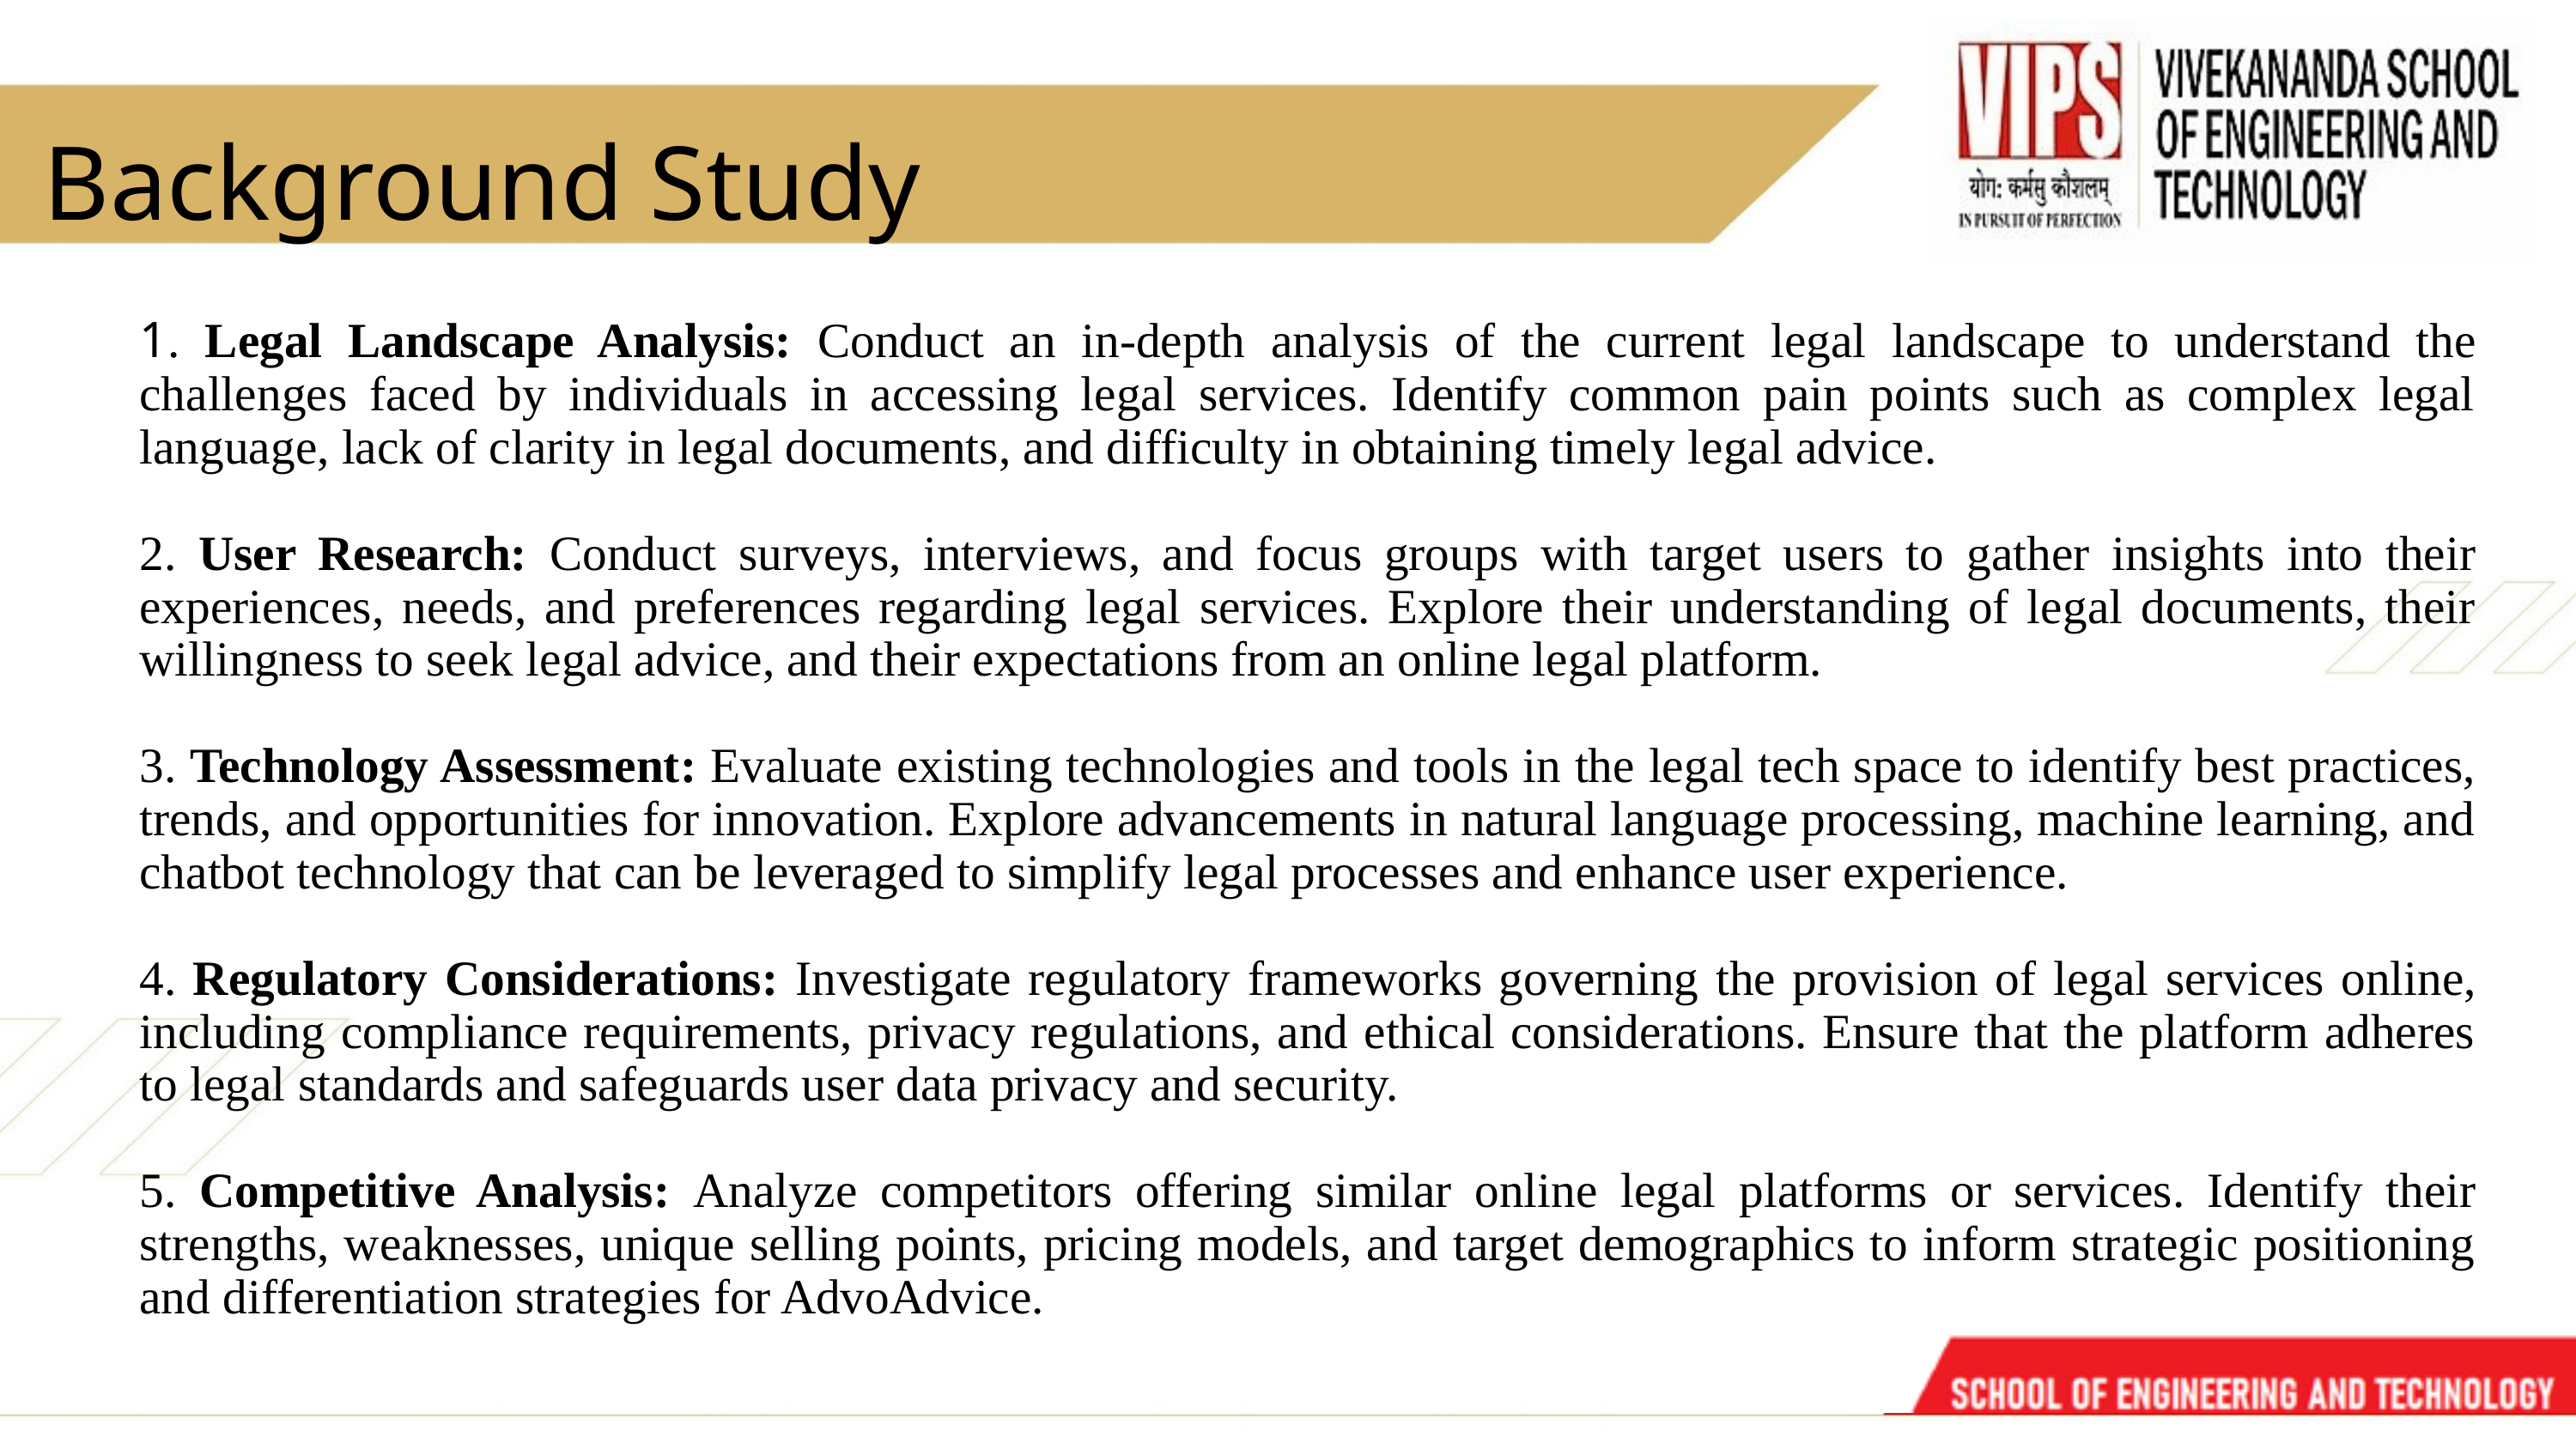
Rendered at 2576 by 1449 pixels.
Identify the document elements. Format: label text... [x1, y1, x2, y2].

text_box [1925, 20, 2538, 265]
text_box [0, 241, 2576, 1449]
text_box [1851, 1303, 2576, 1413]
text_box [0, 0, 2576, 1303]
text_box 1. Legal Landscape Analysis: Conduct an in-depth analysis of the current legal landscape to understand the challenges faced by individuals in accessing legal services. Identify common pain points such as complex legal language, lack of clarity in legal documents, and difficulty in obtaining timely legal advice. 2. User Research: Conduct surveys, interviews, and focus groups with target users to gather insights into their experiences, needs, and preferences regarding legal services. Explore their understanding of legal documents, their willingness to seek legal advice, and their expectations from an online legal platform. 3. Technology Assessment: Evaluate existing technologies and tools in the legal tech space to identify best practices, trends, and opportunities for innovation. Explore advancements in natural language processing, machine learning, and chatbot technology that can be leveraged to simplify legal processes and enhance user experience. 4. Regulatory Considerations: Investigate regulatory frameworks governing the provision of legal services online, including compliance requirements, privacy regulations, and ethical considerations. Ensure that the platform adheres to legal standards and safeguards user data privacy and security. 5. Competitive Analysis: Analyze competitors offering similar online legal platforms or services. Identify their strengths, weaknesses, unique selling points, pricing models, and target demographics to inform strategic positioning and differentiation strategies for AdvoAdvice. [139, 235, 2480, 1325]
text_box Background Study [0, 98, 965, 241]
